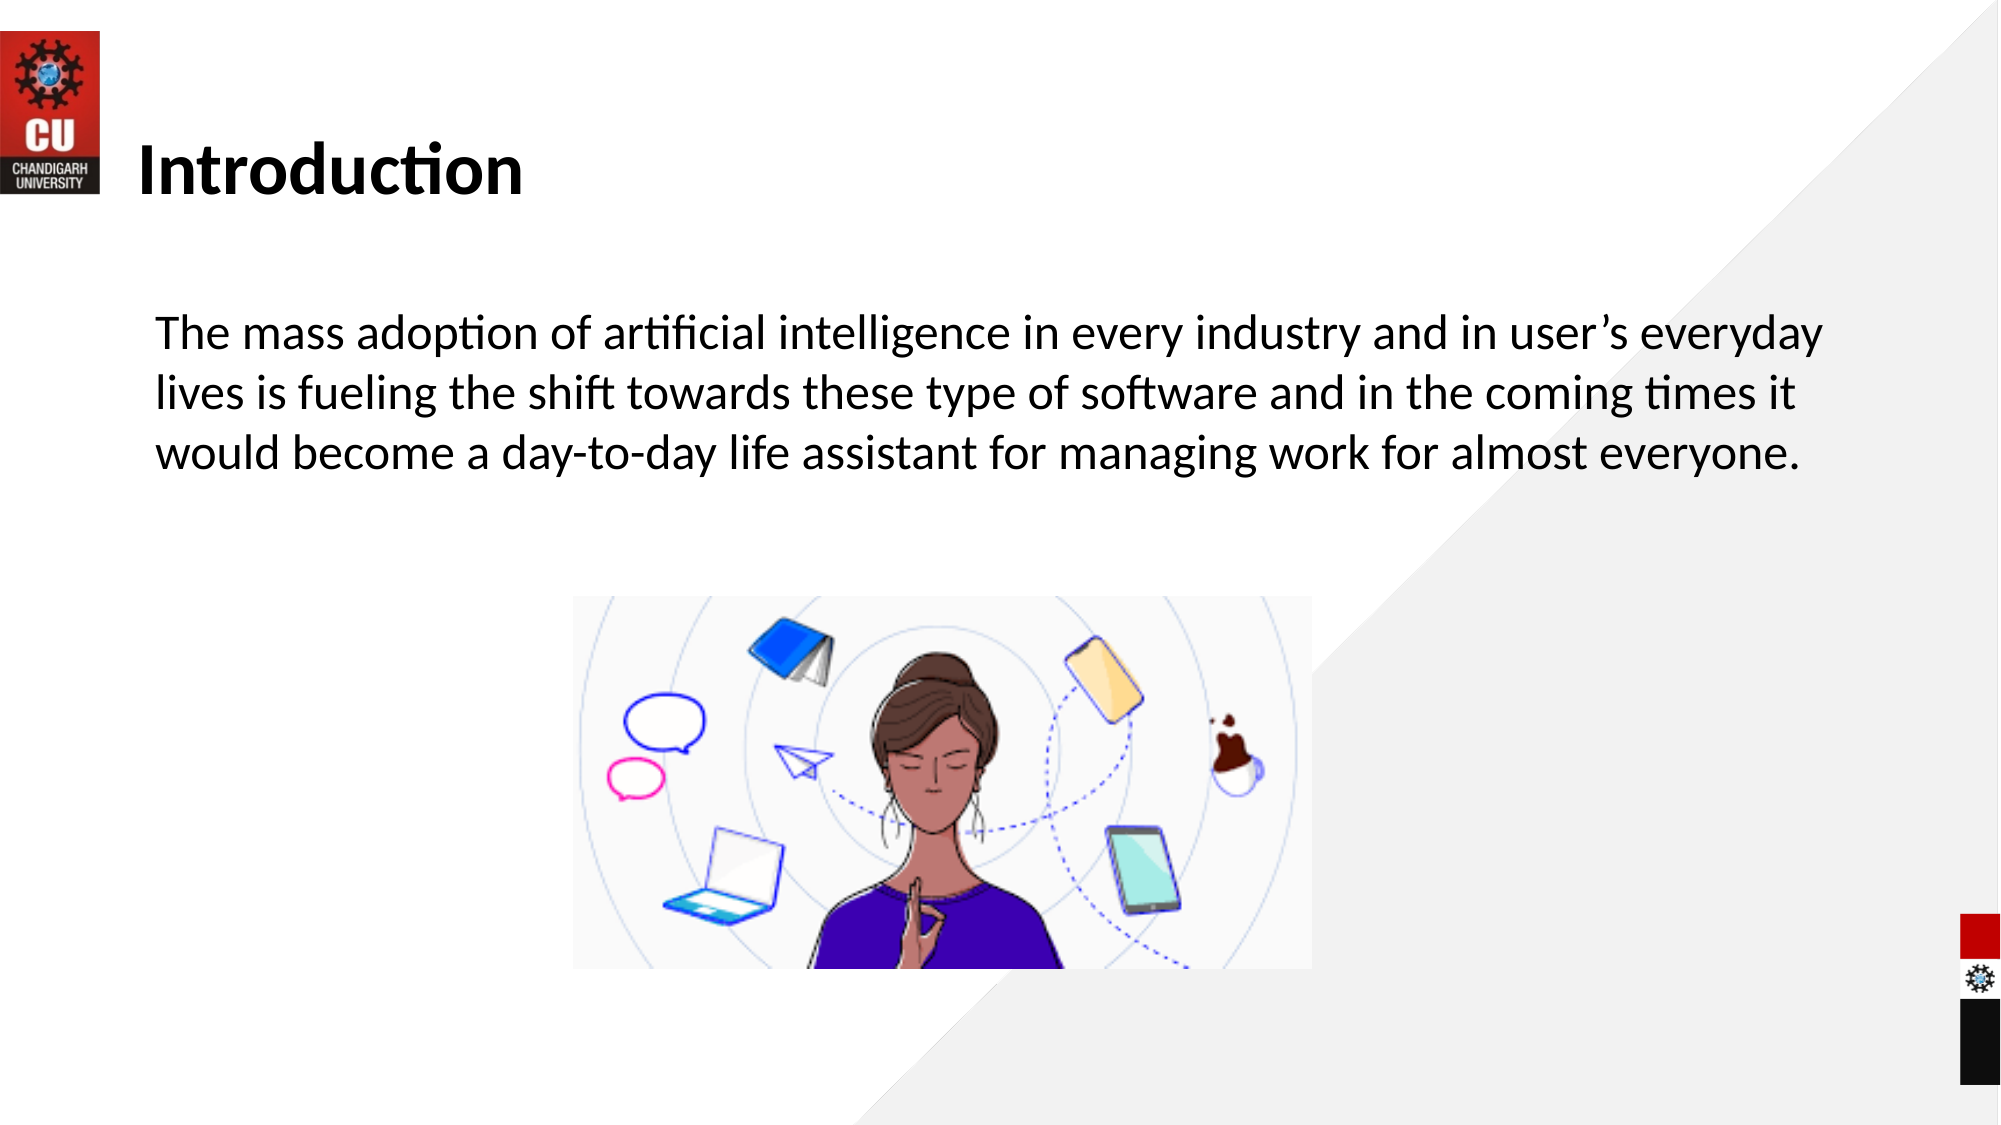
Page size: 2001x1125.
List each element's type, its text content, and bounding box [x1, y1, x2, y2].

picture [0, 0, 2001, 1125]
text_box Introduction [137, 61, 1863, 279]
text_box The mass adoption of artificial intelligence in every industry and in user’s everyday lives is fueling the shift towards these type of software and in the coming times it would become a day-to-day life assistant for managing work for almost everyone. [137, 299, 1863, 1014]
